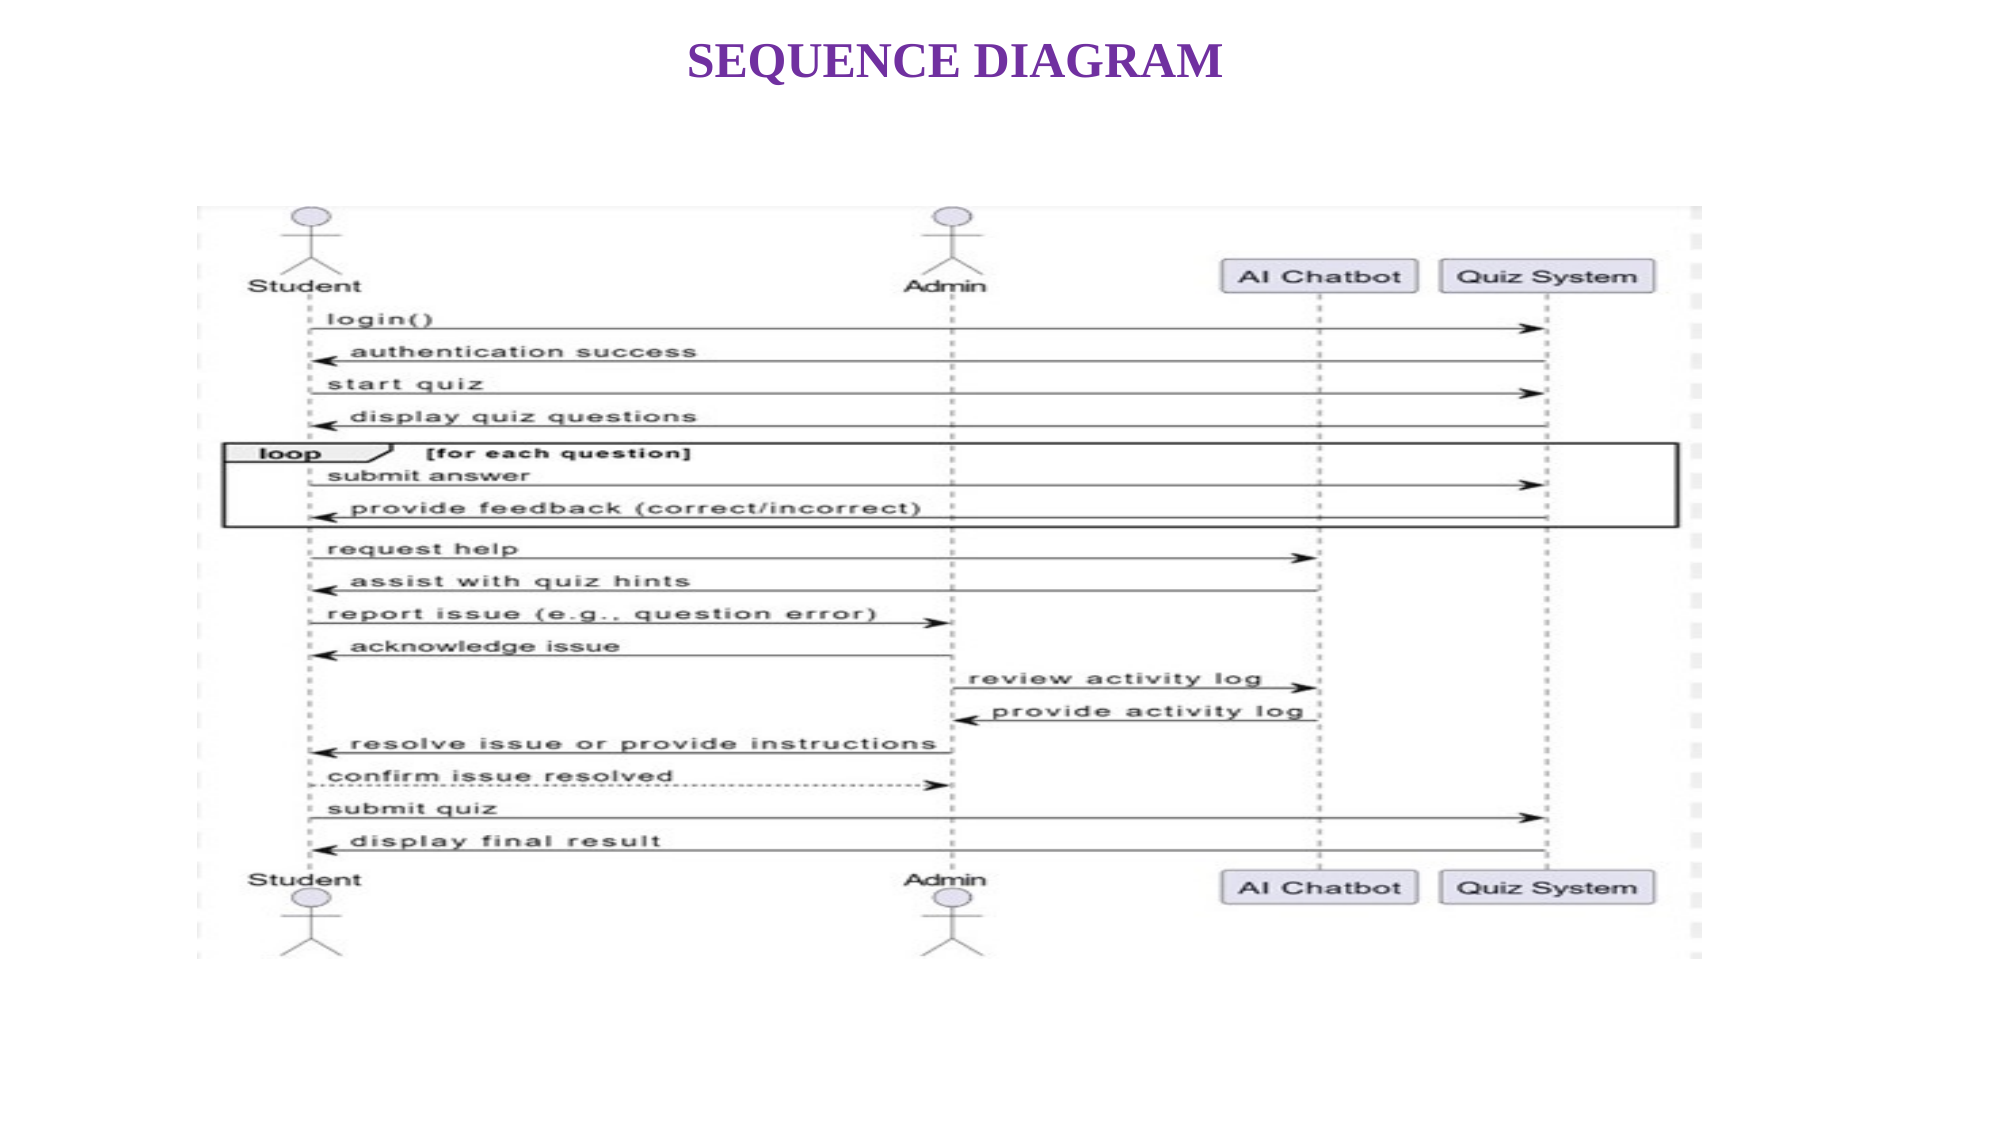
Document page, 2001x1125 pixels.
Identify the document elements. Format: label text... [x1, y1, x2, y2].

title SEQUENCE DIAGRAM [48, 11, 1863, 112]
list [197, 206, 1701, 959]
